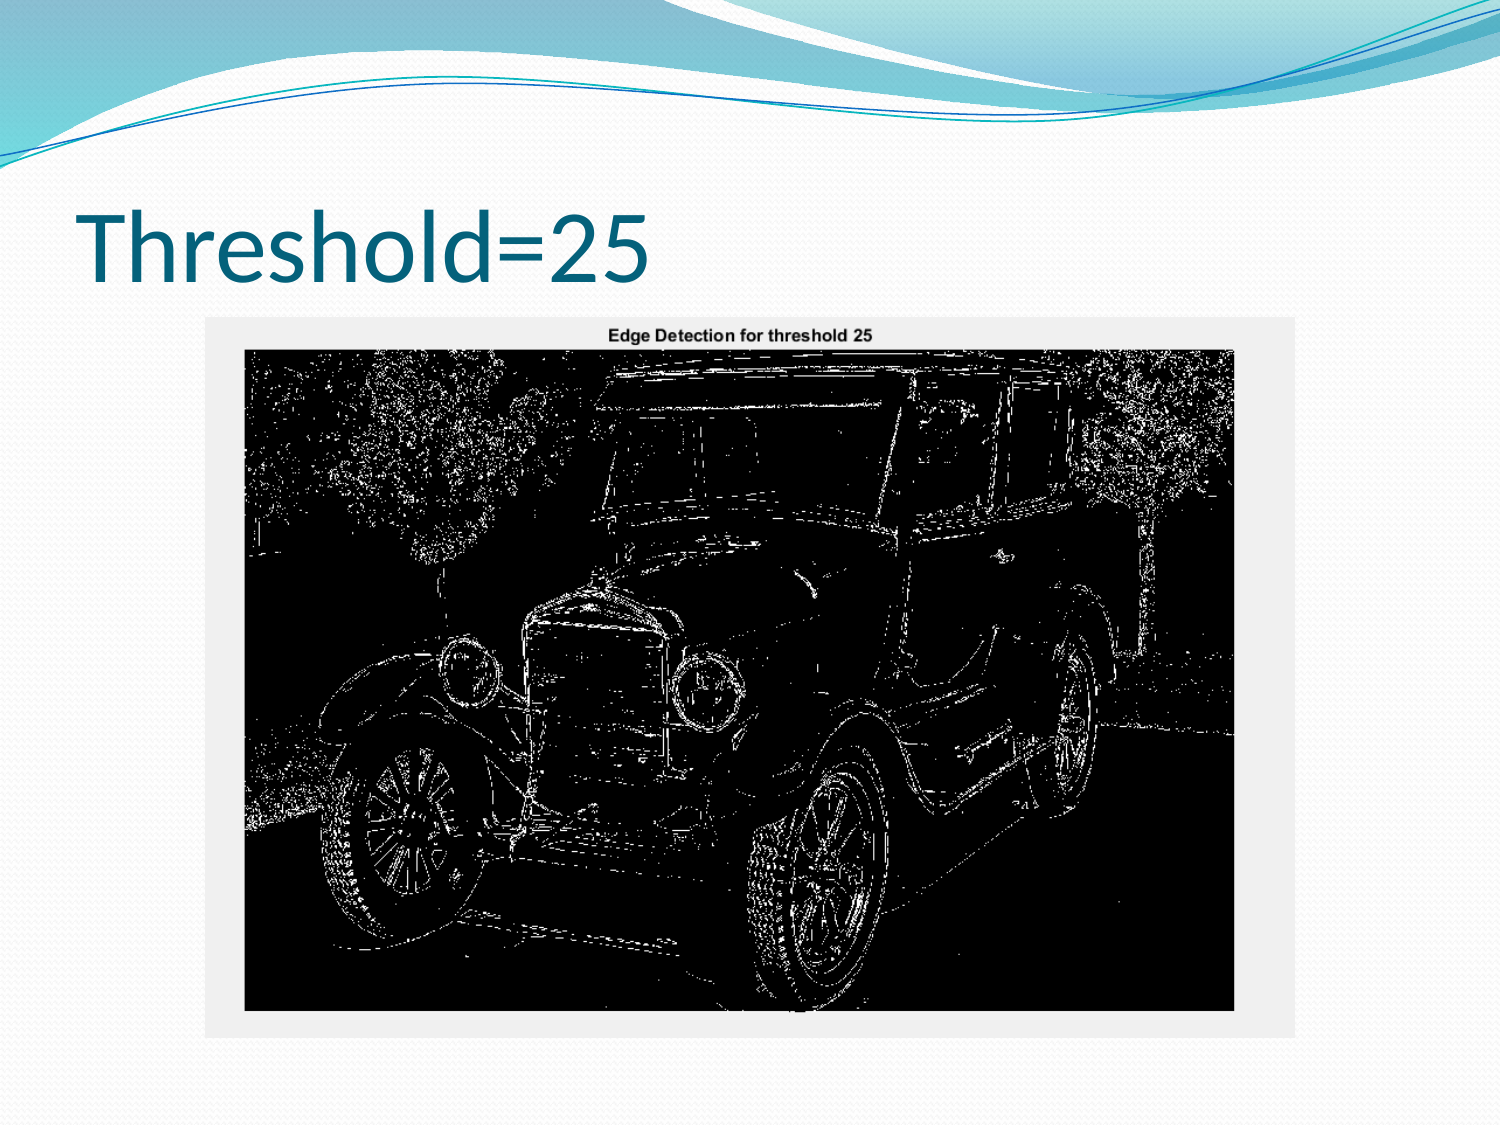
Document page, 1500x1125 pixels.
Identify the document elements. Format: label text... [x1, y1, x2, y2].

title Threshold=25 [75, 115, 1425, 303]
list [205, 317, 1295, 1038]
